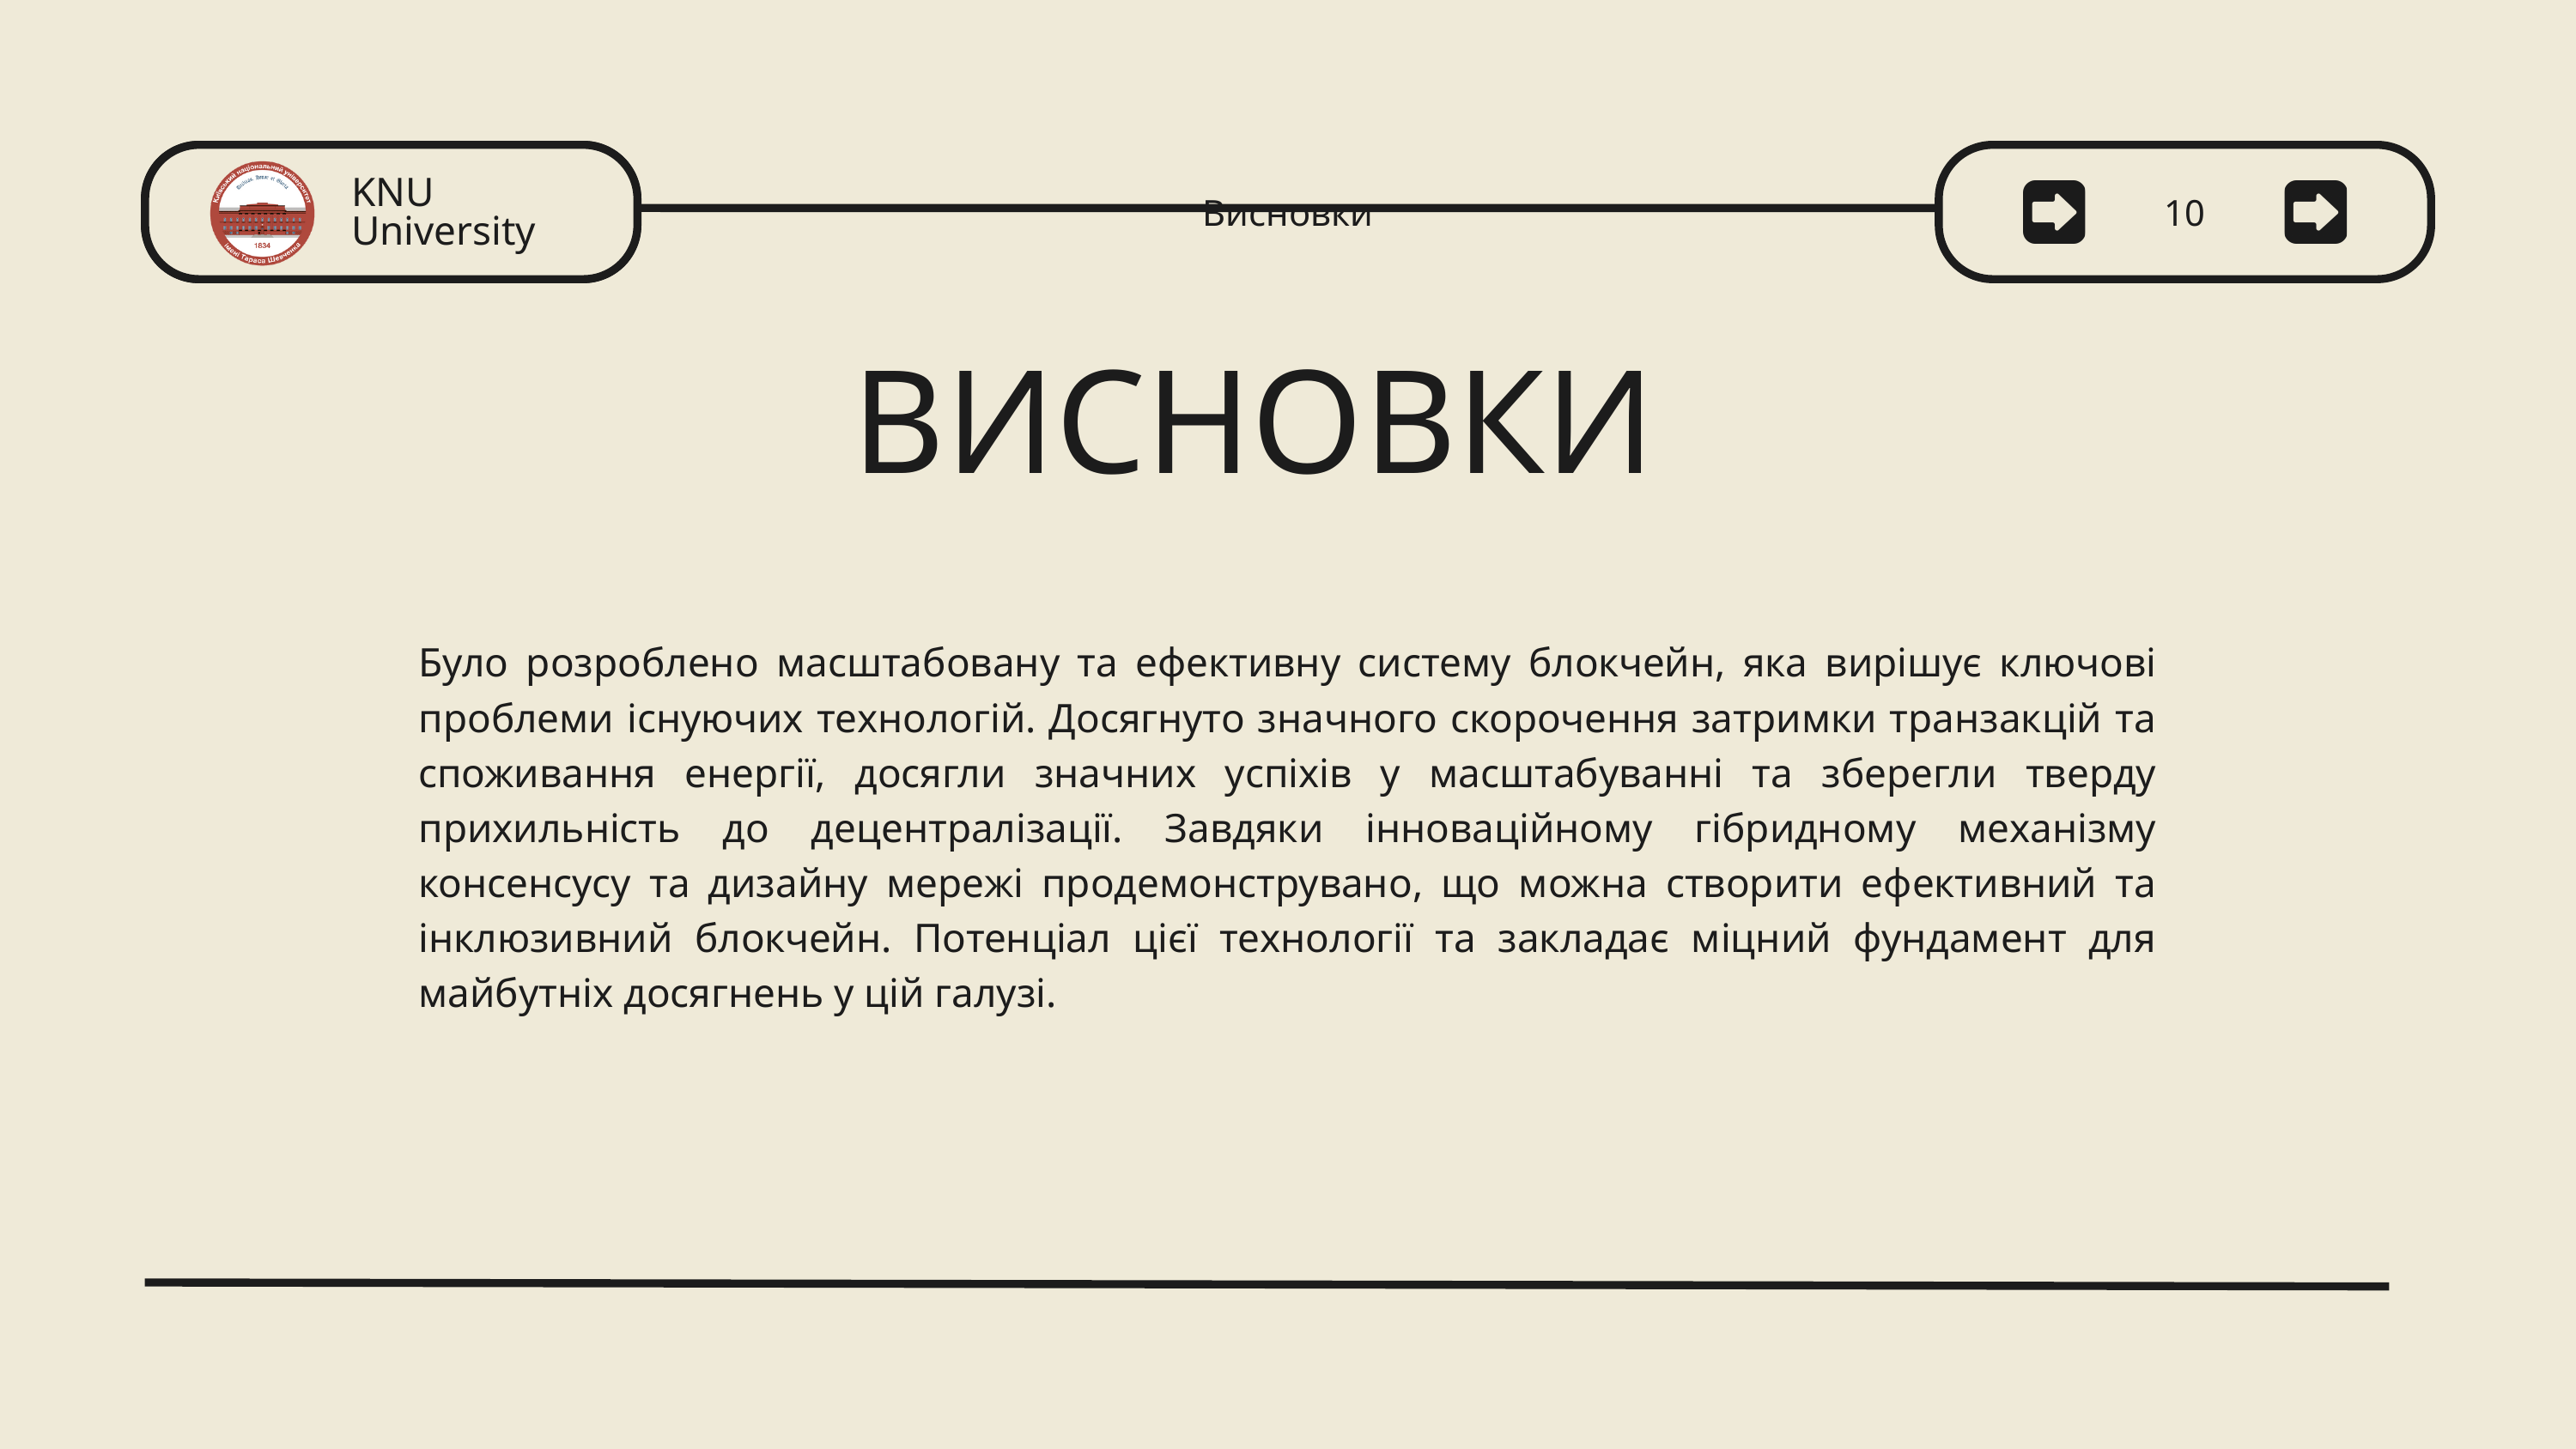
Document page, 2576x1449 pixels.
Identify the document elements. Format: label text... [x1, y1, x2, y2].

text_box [1938, 144, 2432, 280]
text_box Висновки [788, 197, 1788, 233]
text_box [144, 144, 638, 280]
text_box ВИСНОВКИ [852, 358, 1724, 502]
text_box Було розроблено масштабовану та ефективну систему блокчейн, яка вирішує ключові проблеми існуючих технологій. Досягнуто значного скорочення затримки транзакцій та споживання енергії, досягли значних успіхів у масштабуванні та зберегли тверду прихильність до децентралізації. Завдяки інноваційному гібридному механізму консенсусу та дизайну мережі продемонструвано, що можна створити ефективний та інклюзивний блокчейн. Потенціал цієї технології та закладає міцний фундамент для майбутніх досягнень у цій галузі. [418, 630, 2158, 1071]
